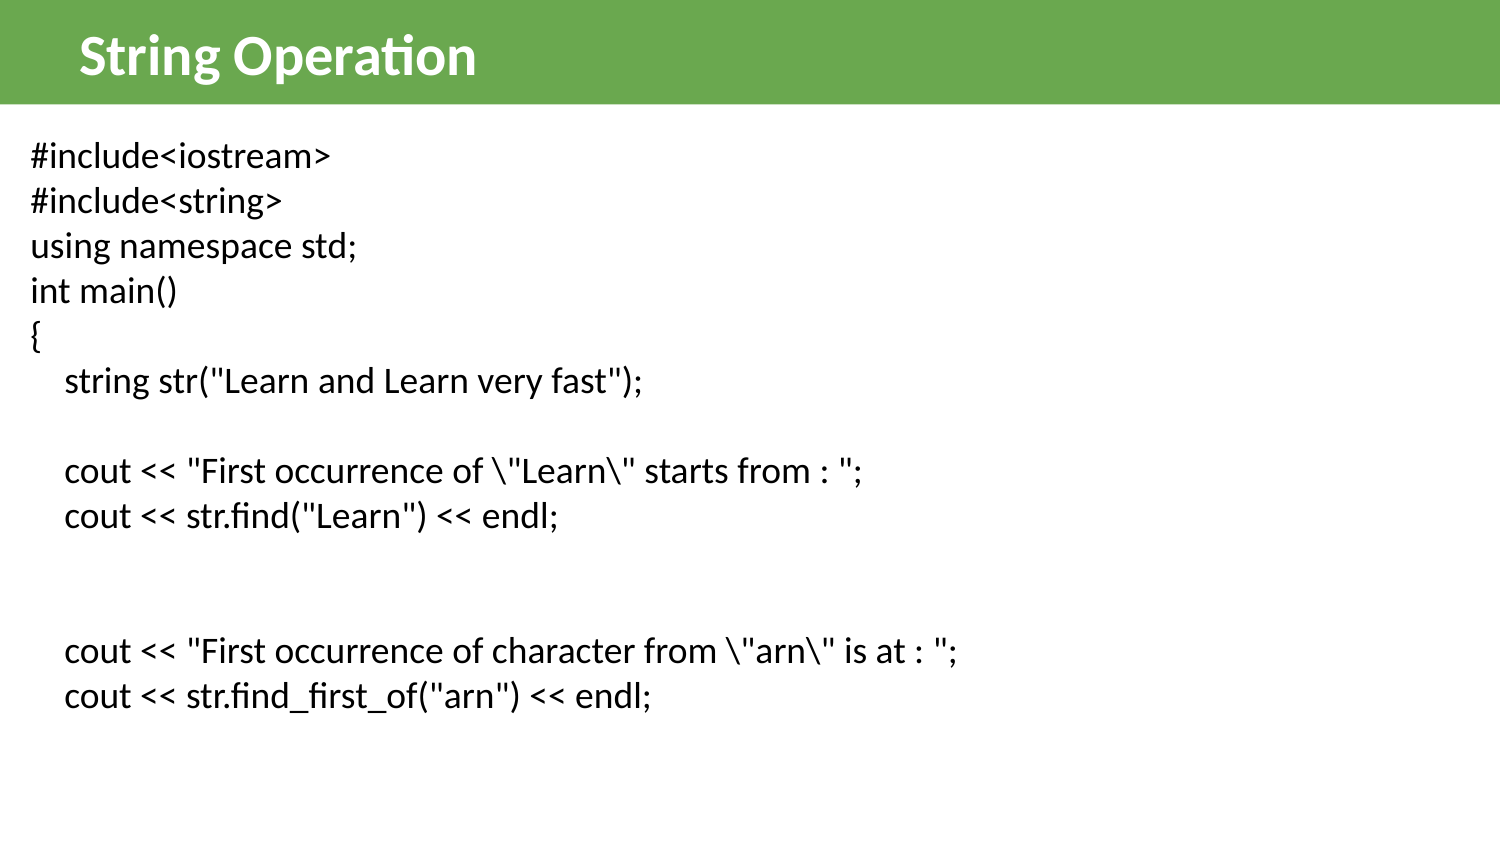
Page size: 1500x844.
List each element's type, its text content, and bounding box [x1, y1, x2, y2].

text_box #include<iostream> #include<string> using namespace std; int main() { string str("Learn and Learn very fast"); cout << "First occurrence of \"Learn\" starts from : "; cout << str.find("Learn") << endl; cout << "First occurrence of character from \"arn\" is at : "; cout << str.find_first_of("arn") << endl; [15, 115, 1484, 794]
text_box String Operation [63, 15, 1203, 80]
